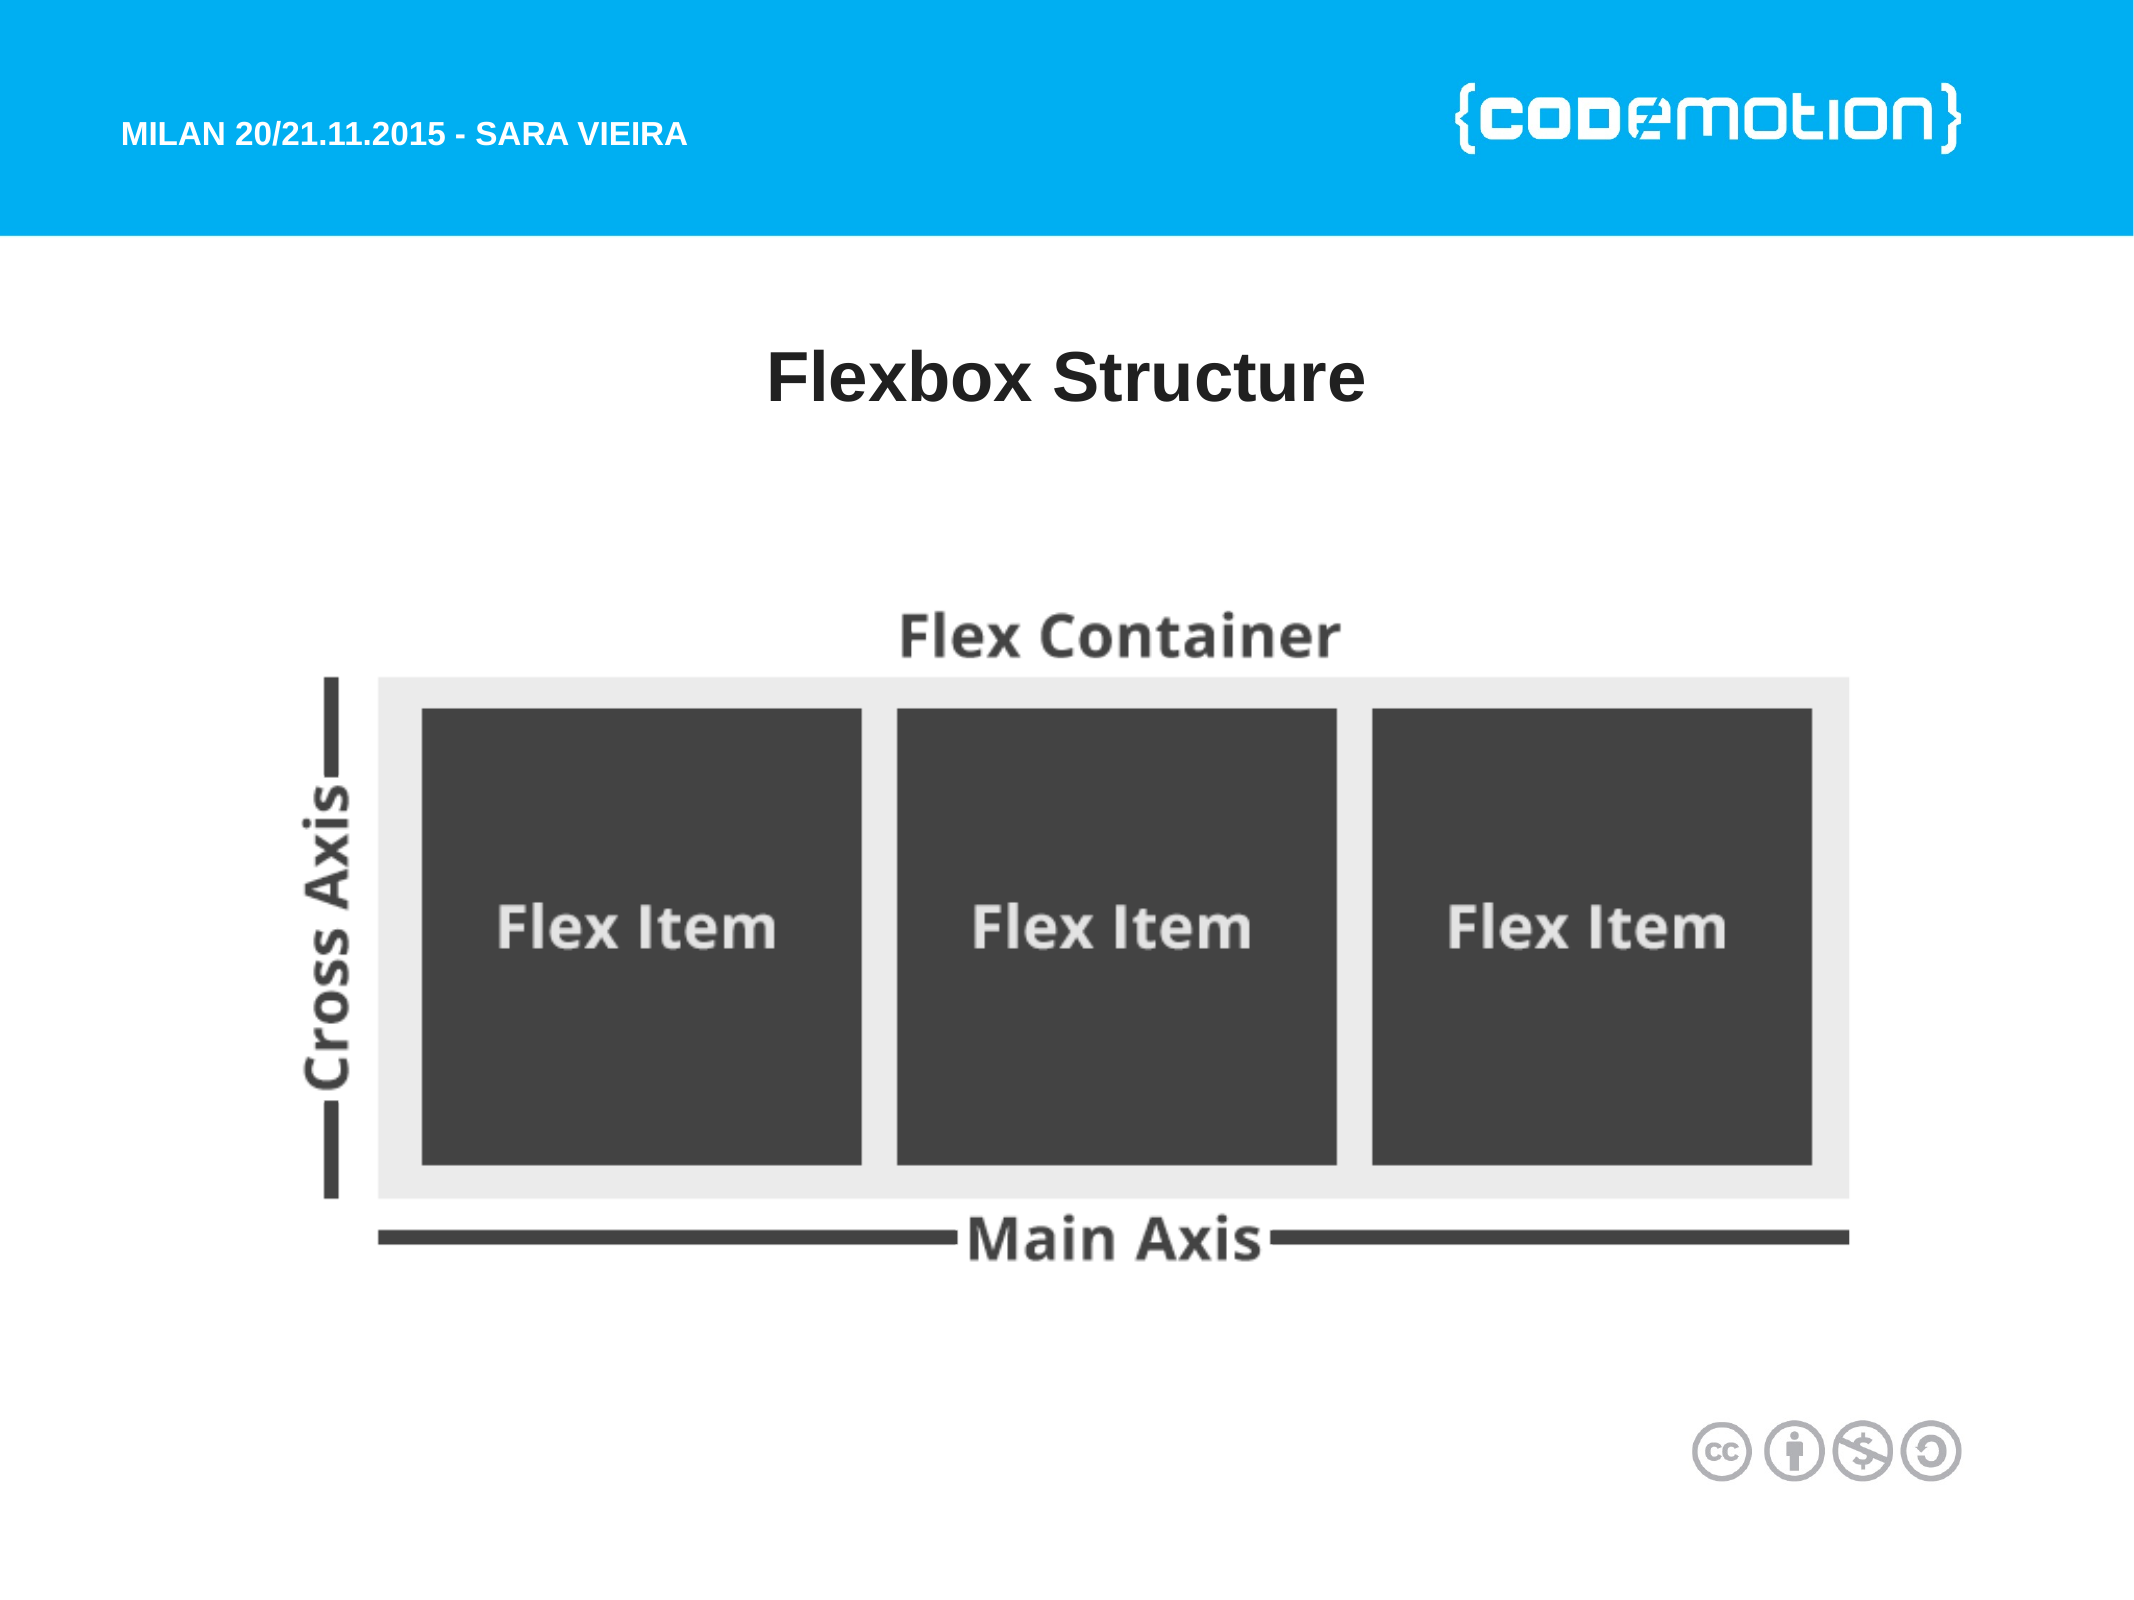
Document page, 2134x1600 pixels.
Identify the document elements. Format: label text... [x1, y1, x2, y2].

picture [1745, 98, 1786, 139]
picture [1650, 99, 1670, 123]
picture [1578, 98, 1620, 139]
picture [1893, 98, 1932, 139]
picture [1793, 93, 1822, 139]
picture [1640, 131, 1660, 139]
picture [1455, 83, 1475, 154]
picture [1628, 98, 1657, 137]
picture [1529, 98, 1571, 139]
picture [0, 236, 2134, 1600]
picture [1481, 98, 1522, 139]
picture [1829, 99, 1838, 139]
title Flexbox Structure [370, 280, 1763, 467]
picture [1845, 98, 1886, 139]
picture [1941, 83, 1961, 154]
picture [1677, 98, 1738, 139]
